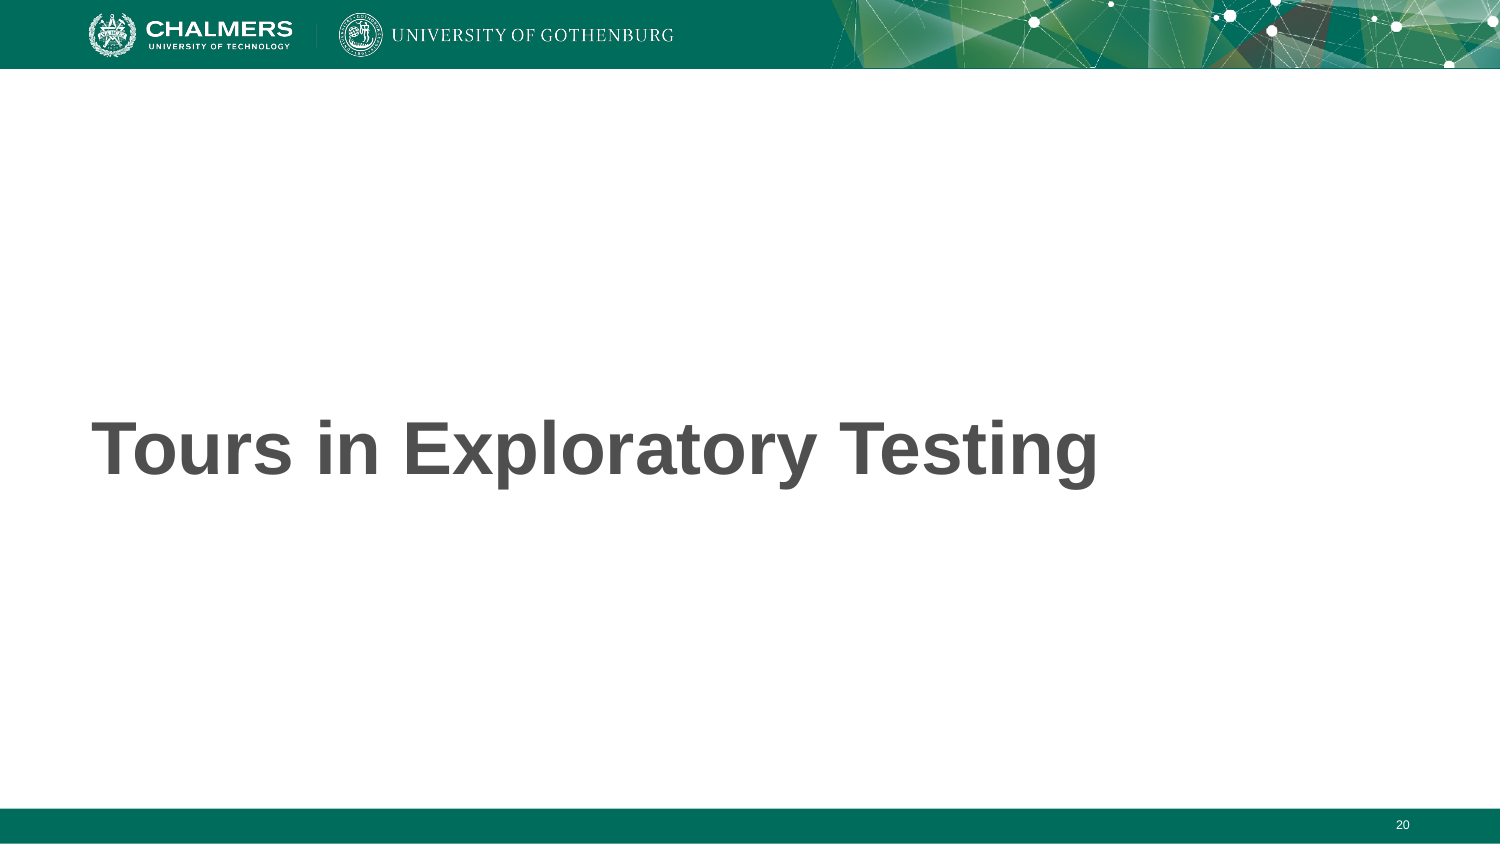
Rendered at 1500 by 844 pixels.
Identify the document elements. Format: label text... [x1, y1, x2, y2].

picture [64, 0, 696, 85]
title Tours in Exploratory Testing [76, 100, 1426, 789]
slide_number ‹#› [1074, 809, 1425, 844]
picture [759, 0, 1500, 68]
